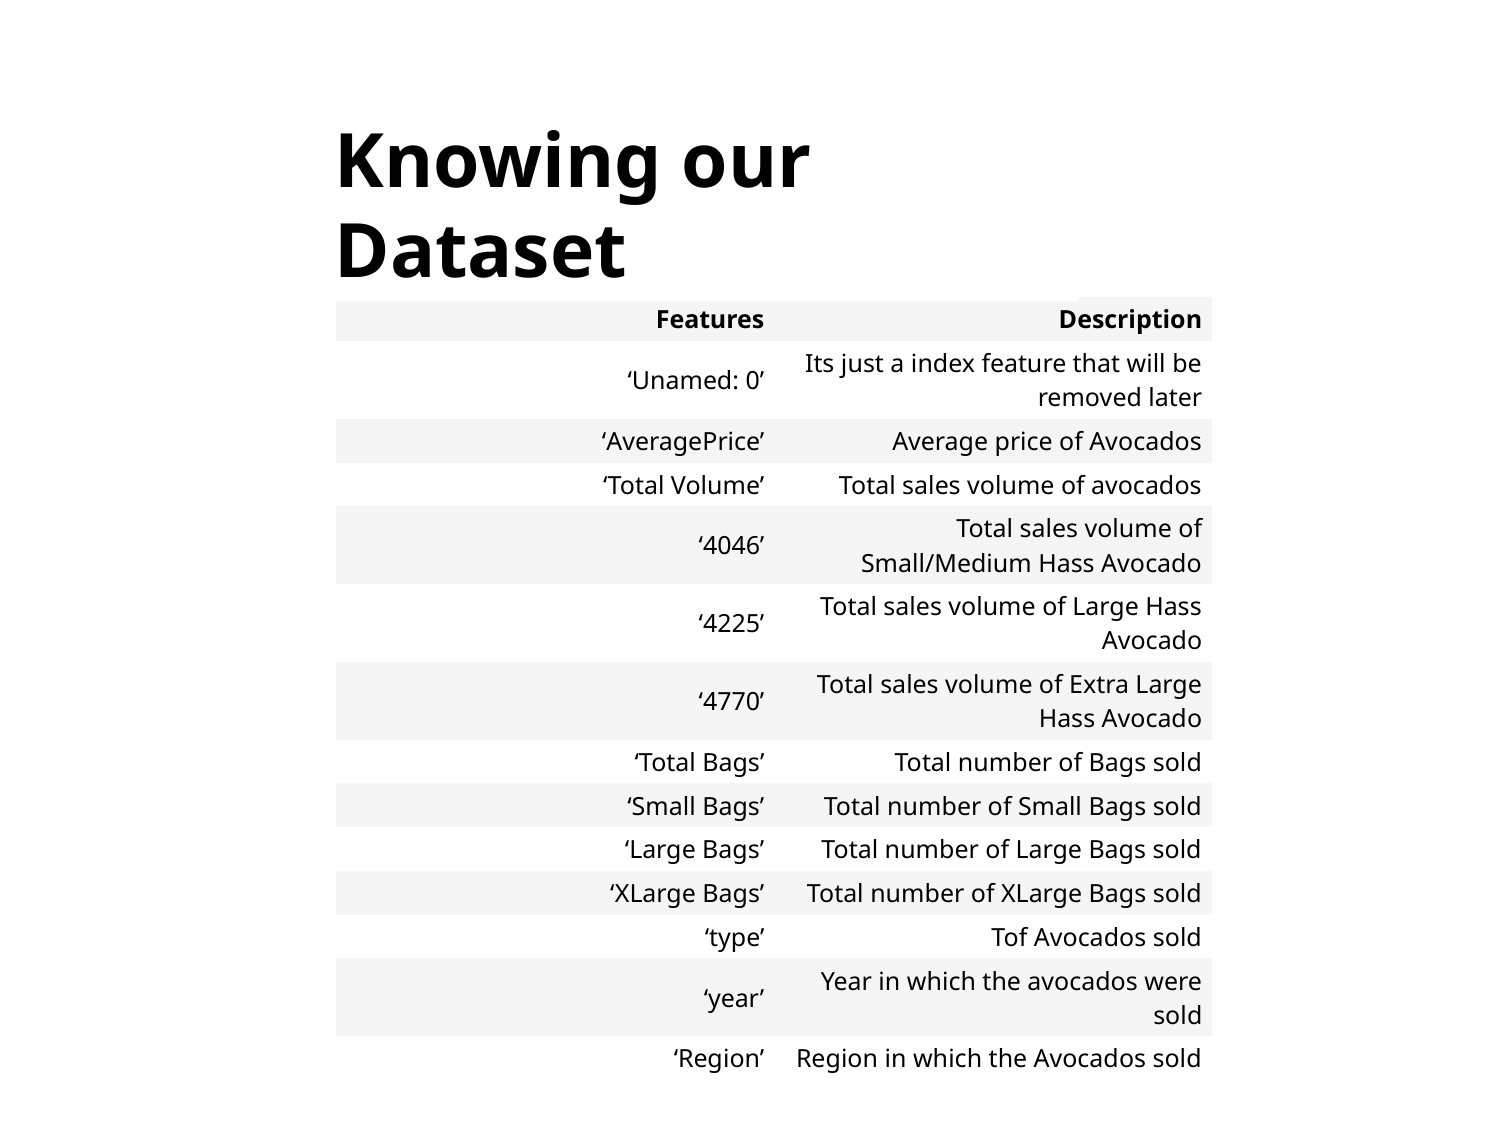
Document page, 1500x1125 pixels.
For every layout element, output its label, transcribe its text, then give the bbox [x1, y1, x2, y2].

table_cell ‘4225’ [336, 584, 774, 662]
table_cell ‘year’ [336, 958, 774, 1036]
table_cell Year in which the avocados were sold [774, 958, 1212, 1036]
table_cell ‘AveragePrice’ [336, 419, 774, 463]
table_cell ‘4770’ [336, 662, 774, 740]
table_cell Its just a index feature that will be removed later [774, 341, 1212, 419]
table_cell ‘Small Bags’ [336, 783, 774, 827]
table_cell ‘Region’ [336, 1036, 774, 1080]
table_cell Total sales volume of Small/Medium Hass Avocado [774, 506, 1212, 584]
table_cell ‘type’ [336, 915, 774, 958]
table_cell ‘XLarge Bags’ [336, 871, 774, 915]
table_cell Total sales volume of Large Hass Avocado [774, 584, 1212, 662]
table_cell Total sales volume of Extra Large Hass Avocado [774, 662, 1212, 740]
table_cell Total number of Bags sold [774, 740, 1212, 783]
table_cell ‘Large Bags’ [336, 827, 774, 871]
table_cell Total number of XLarge Bags sold [774, 871, 1212, 915]
table_cell Average price of Avocados [774, 419, 1212, 463]
table_cell ‘Unamed: 0’ [336, 341, 774, 419]
table_cell ‘4046’ [336, 506, 774, 584]
table_header Description [774, 297, 1212, 341]
table_cell Total number of Small Bags sold [774, 783, 1212, 827]
table_cell ‘Total Volume’ [336, 463, 774, 506]
table_cell ‘Total Bags’ [336, 740, 774, 783]
table_cell Total number of Large Bags sold [774, 827, 1212, 871]
table_cell Region in which the Avocados sold [774, 1036, 1212, 1080]
table_header Features [336, 302, 774, 341]
table_cell Total sales volume of avocados [774, 463, 1212, 506]
table_cell Tof Avocados sold [774, 915, 1212, 958]
text_box Knowing our Dataset [319, 67, 1079, 302]
